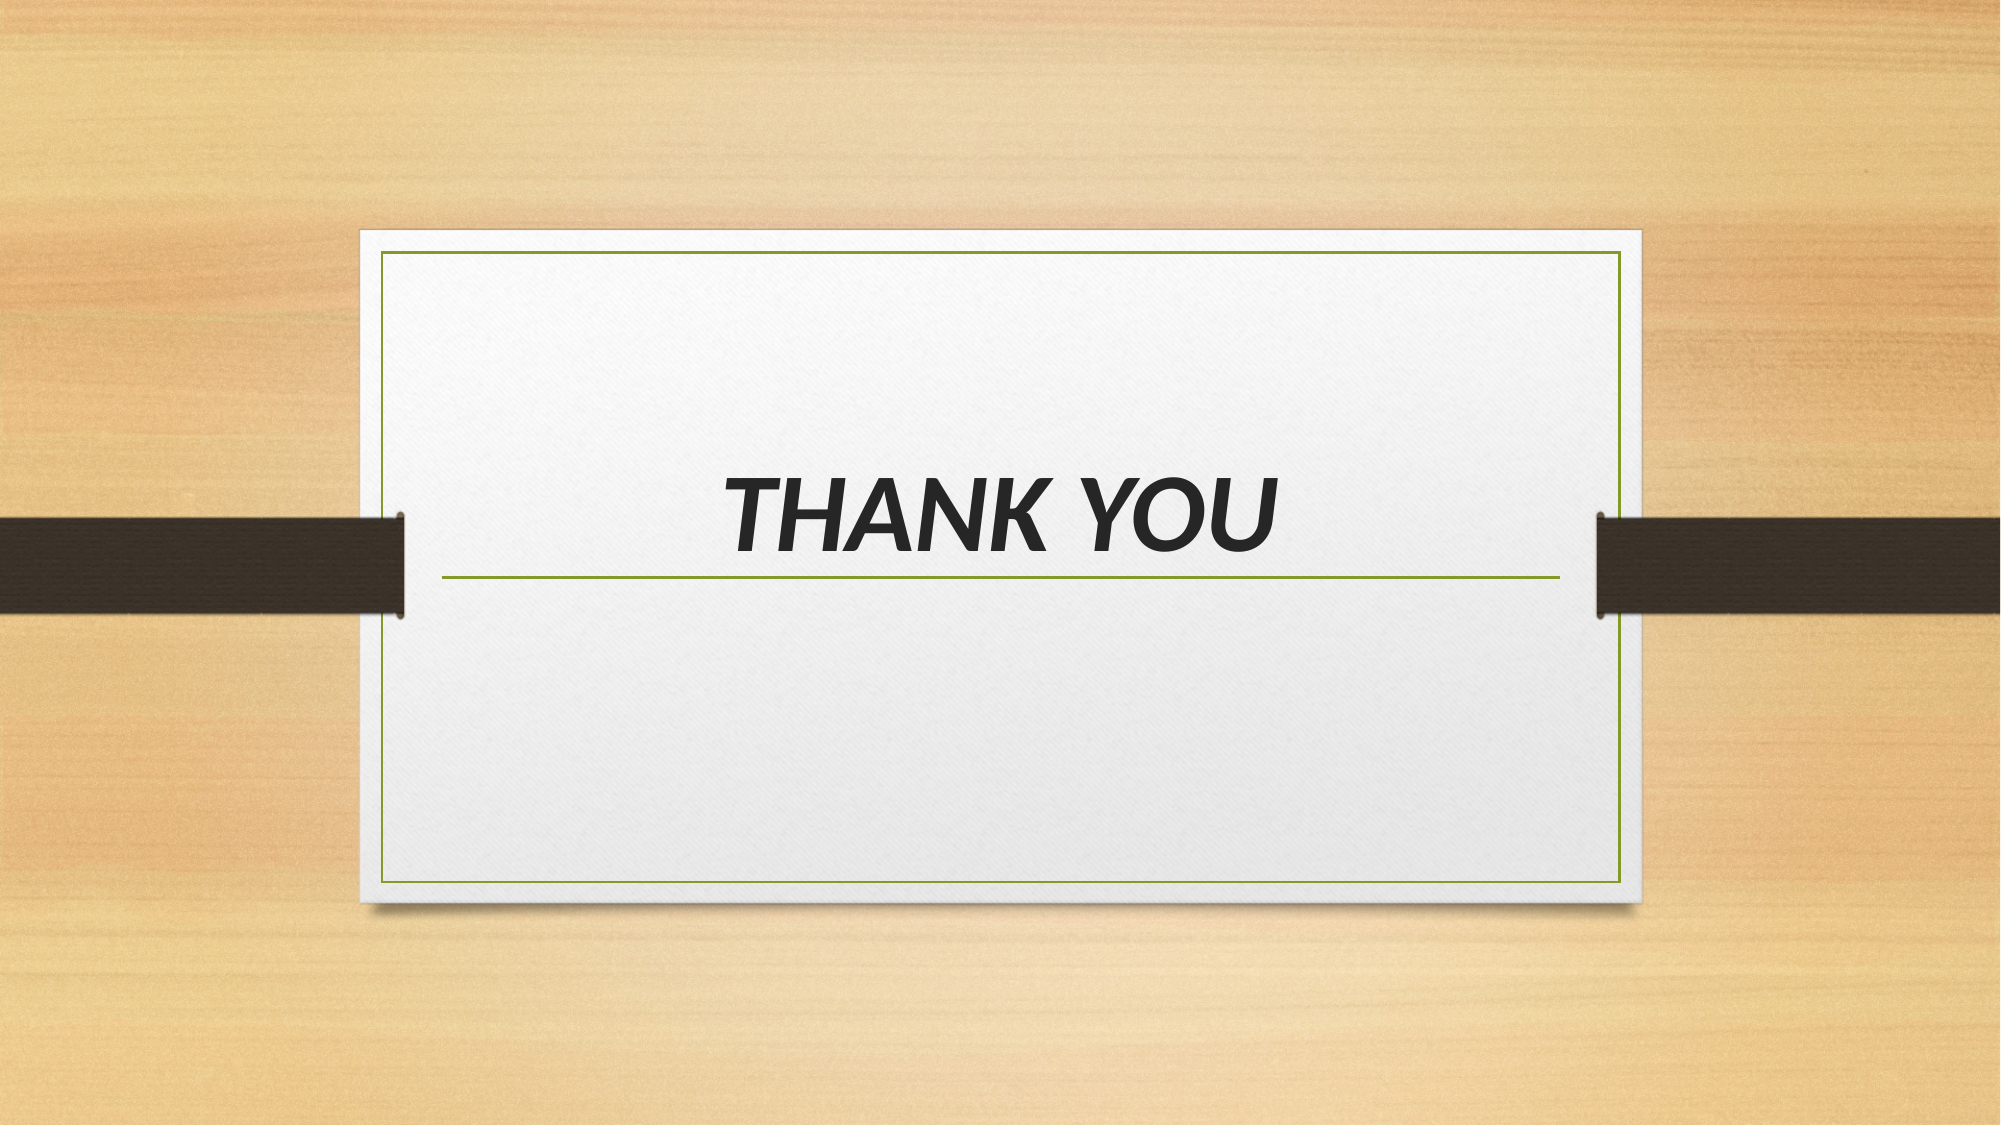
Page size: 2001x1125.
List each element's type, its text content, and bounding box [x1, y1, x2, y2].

title THANK YOU [534, 164, 1466, 582]
picture [0, 0, 2001, 1125]
